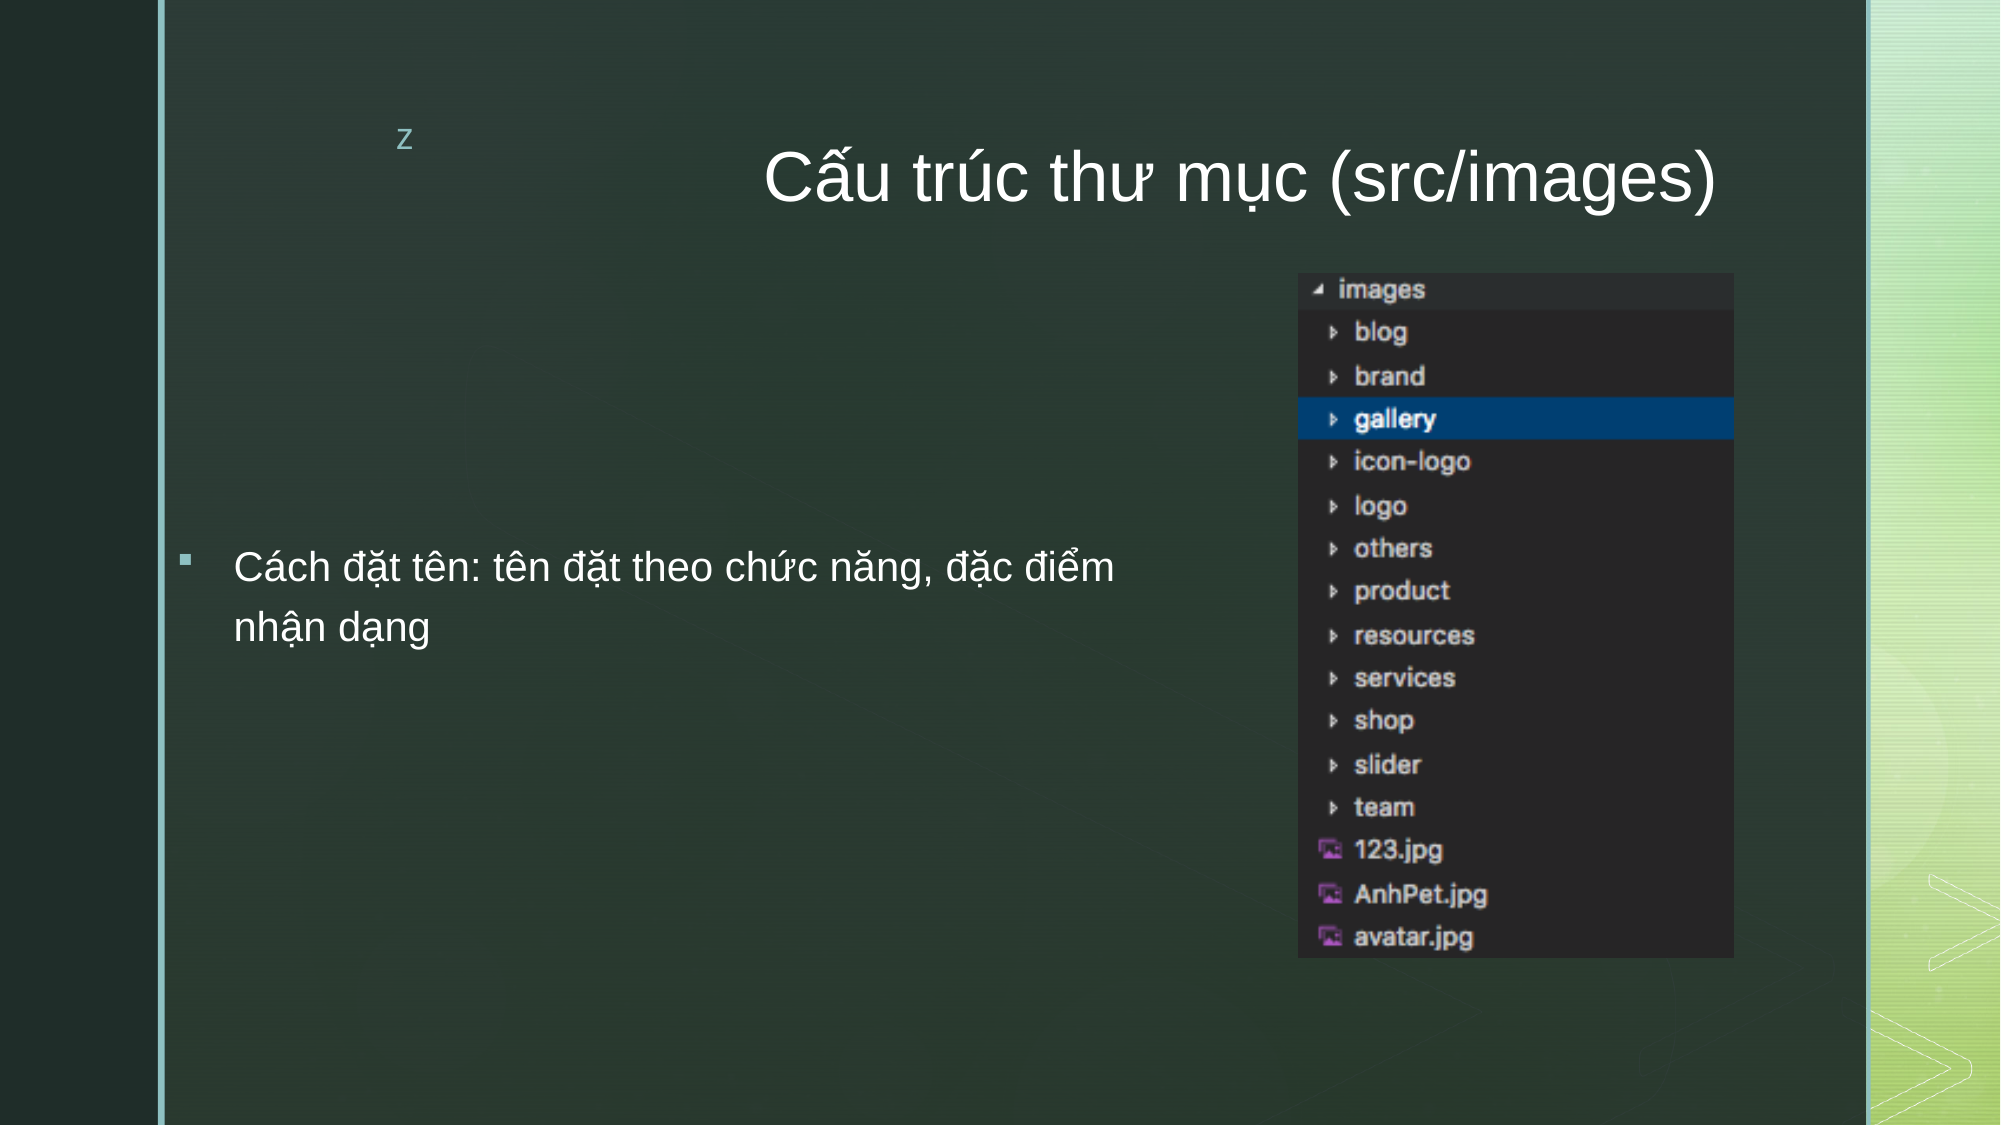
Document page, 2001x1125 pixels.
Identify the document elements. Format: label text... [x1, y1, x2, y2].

picture [1298, 273, 1735, 958]
picture [1871, 0, 2001, 1125]
list Cách đặt tên: tên đặt theo chức năng, đặc điểm nhận dạng [161, 220, 1180, 958]
title Cấu trúc thư mục (src/images) [428, 132, 1734, 310]
